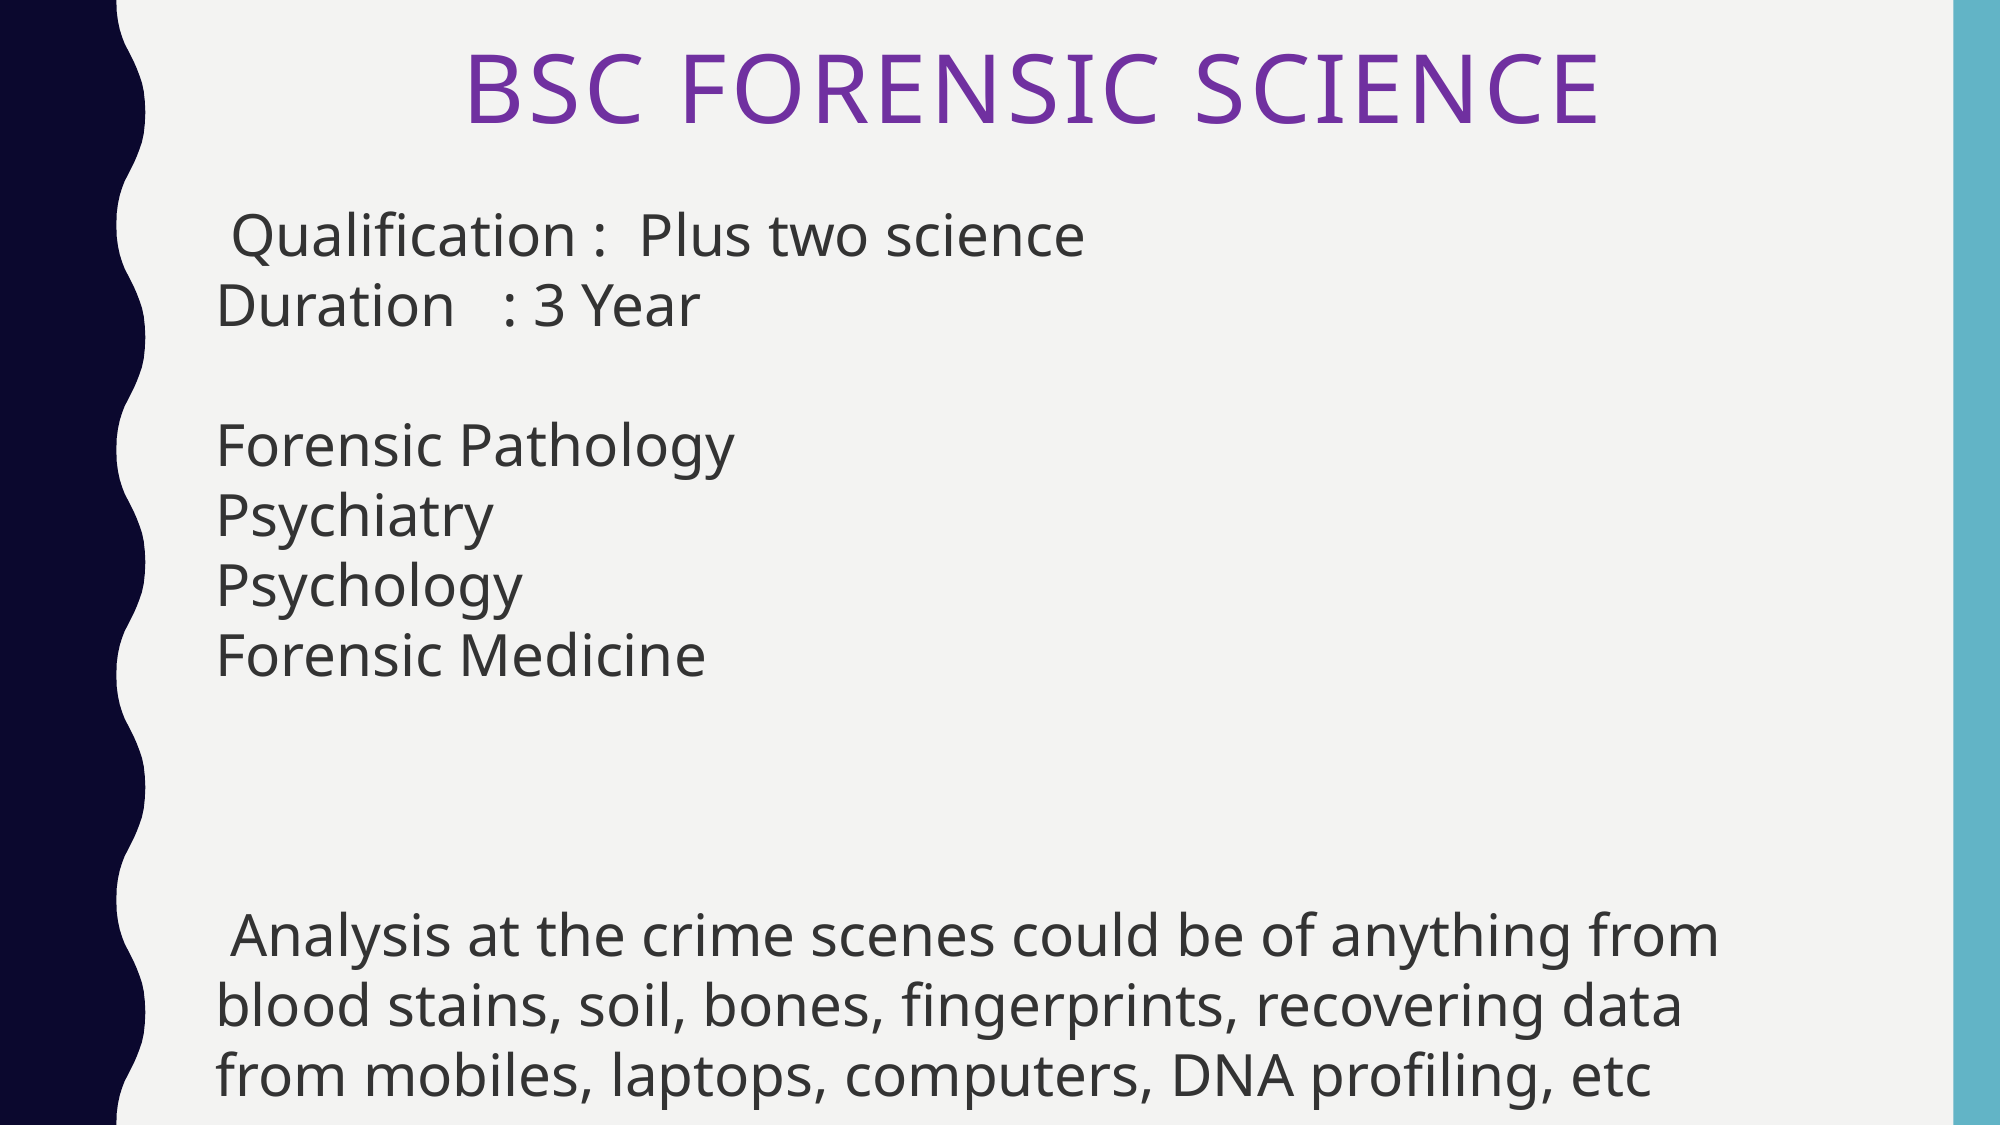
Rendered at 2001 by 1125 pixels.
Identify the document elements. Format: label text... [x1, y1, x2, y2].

text_box Qualification : Plus two science Duration : 3 Year Forensic Pathology Psychiatry Psychology Forensic Medicine Analysis at the crime scenes could be of anything from blood stains, soil, bones, fingerprints, recovering data from mobiles, laptops, computers, DNA profiling, etc [200, 190, 1760, 1116]
title BSc Forensic Science [331, 33, 1669, 154]
